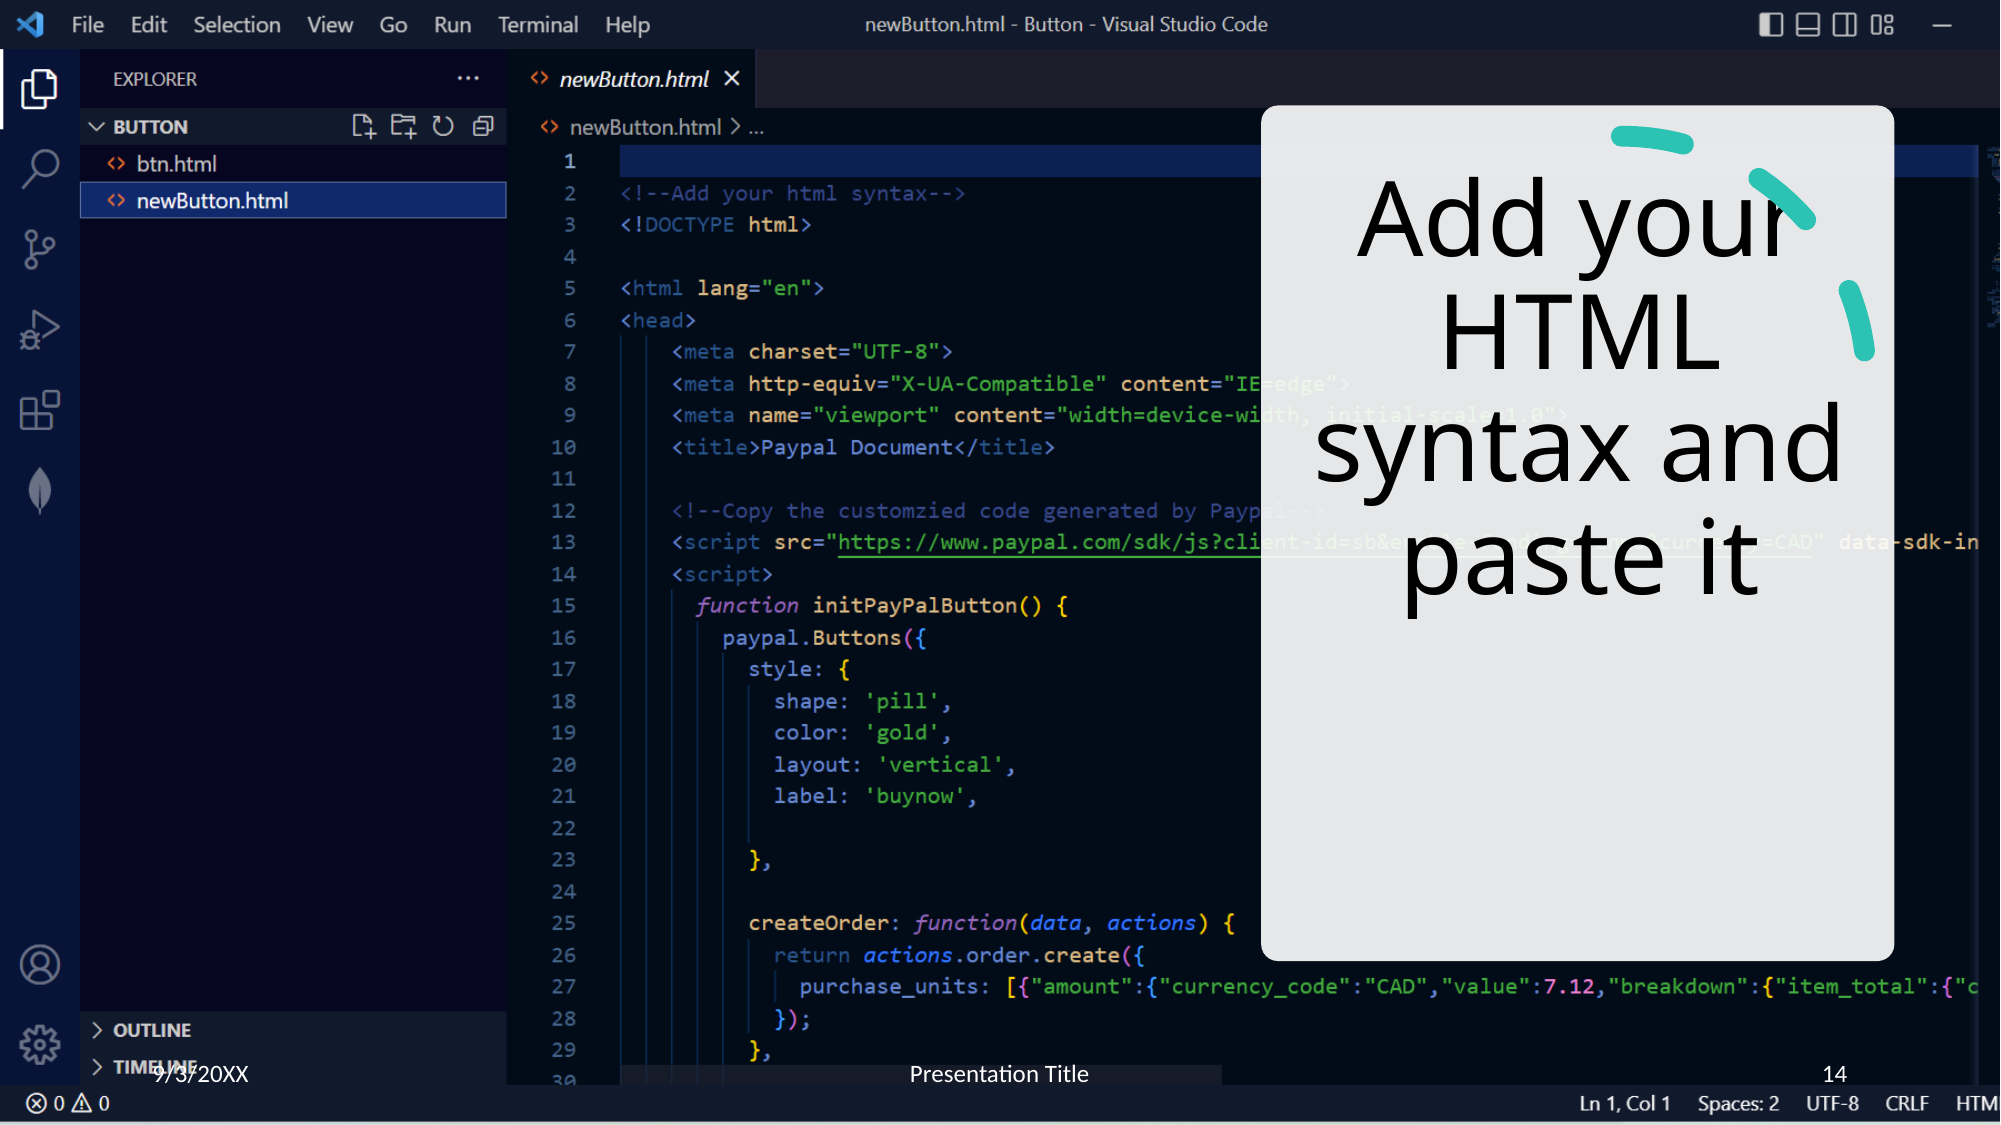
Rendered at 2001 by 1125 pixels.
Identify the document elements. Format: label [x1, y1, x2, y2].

list [0, 0, 2000, 1125]
